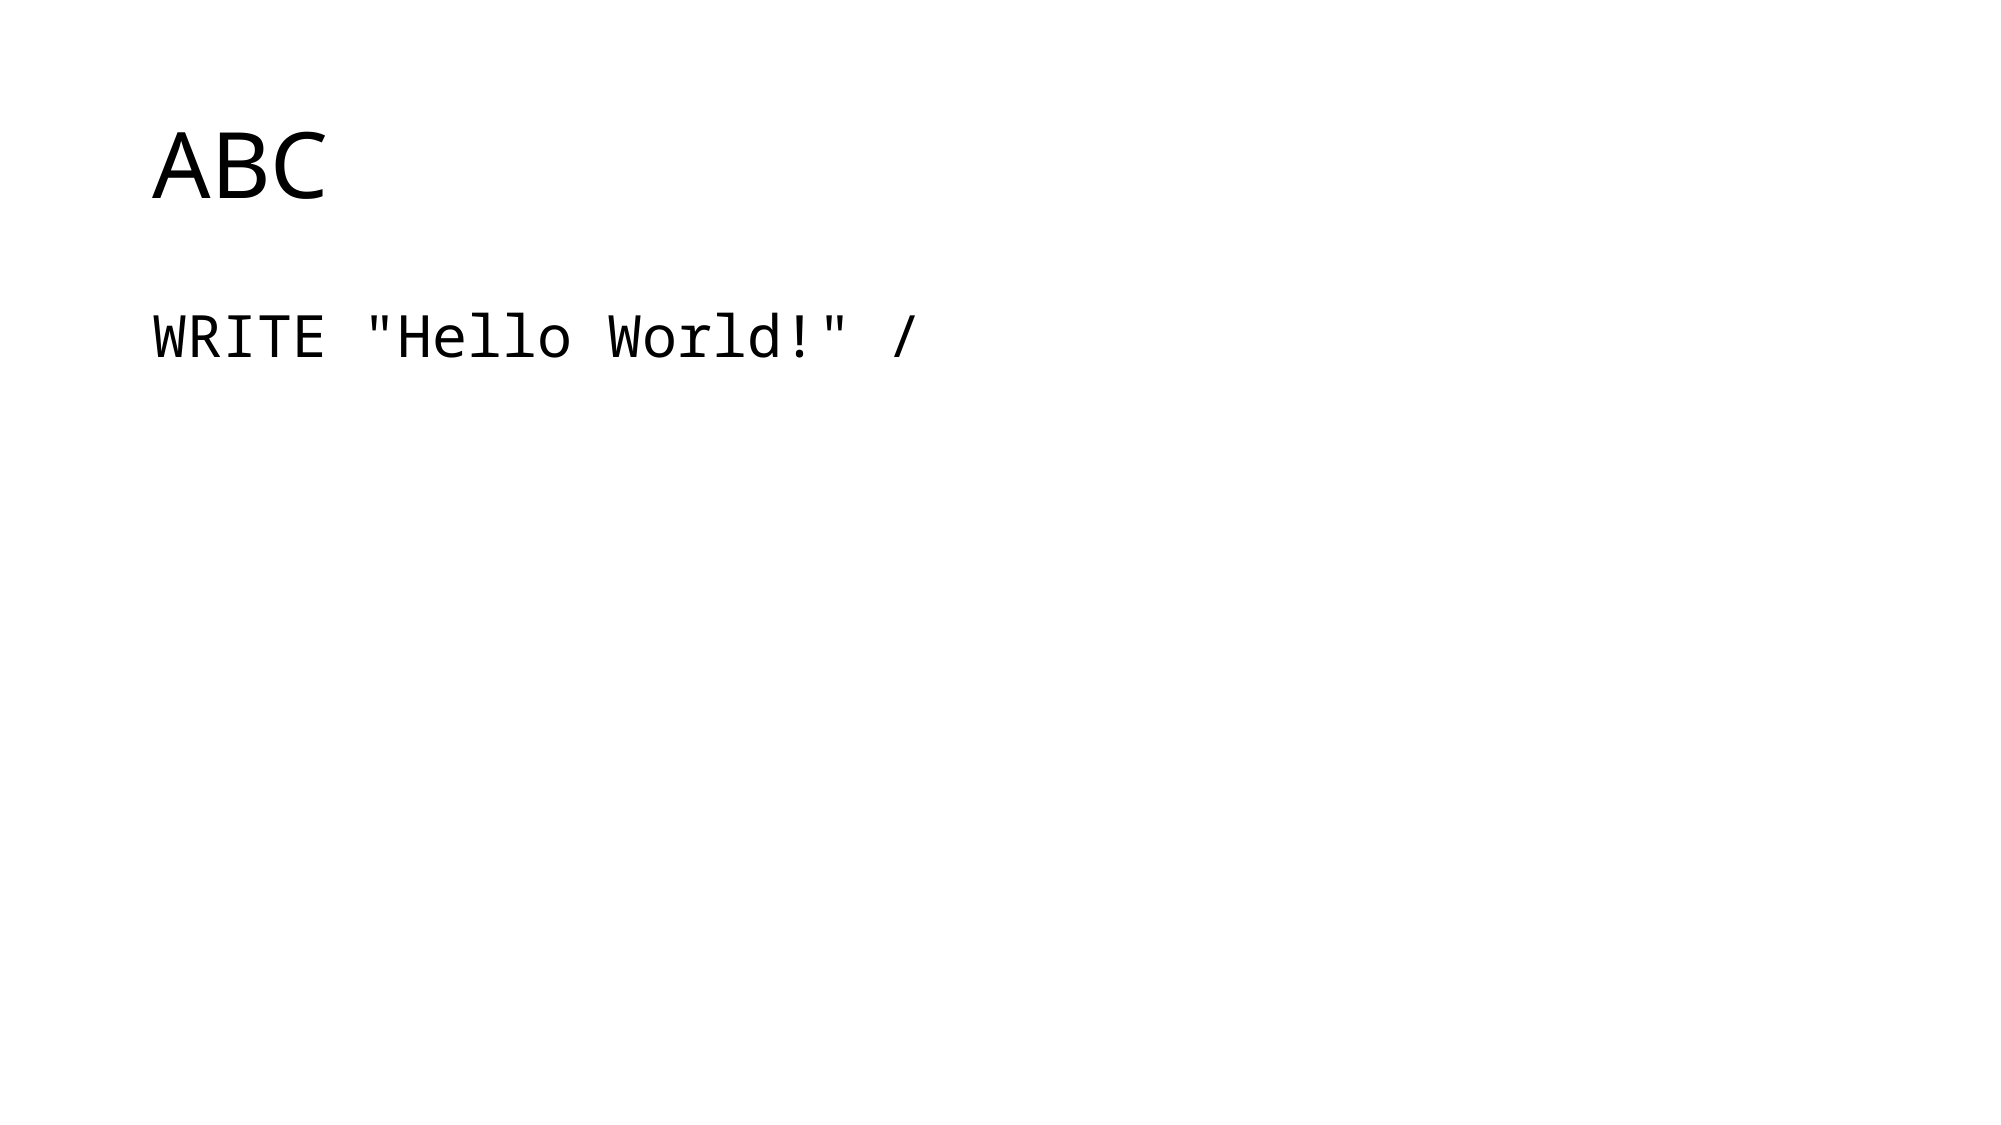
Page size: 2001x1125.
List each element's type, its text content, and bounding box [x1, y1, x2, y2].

list WRITE "Hello World!" / [137, 299, 1863, 1014]
title ABC [137, 59, 1863, 278]
